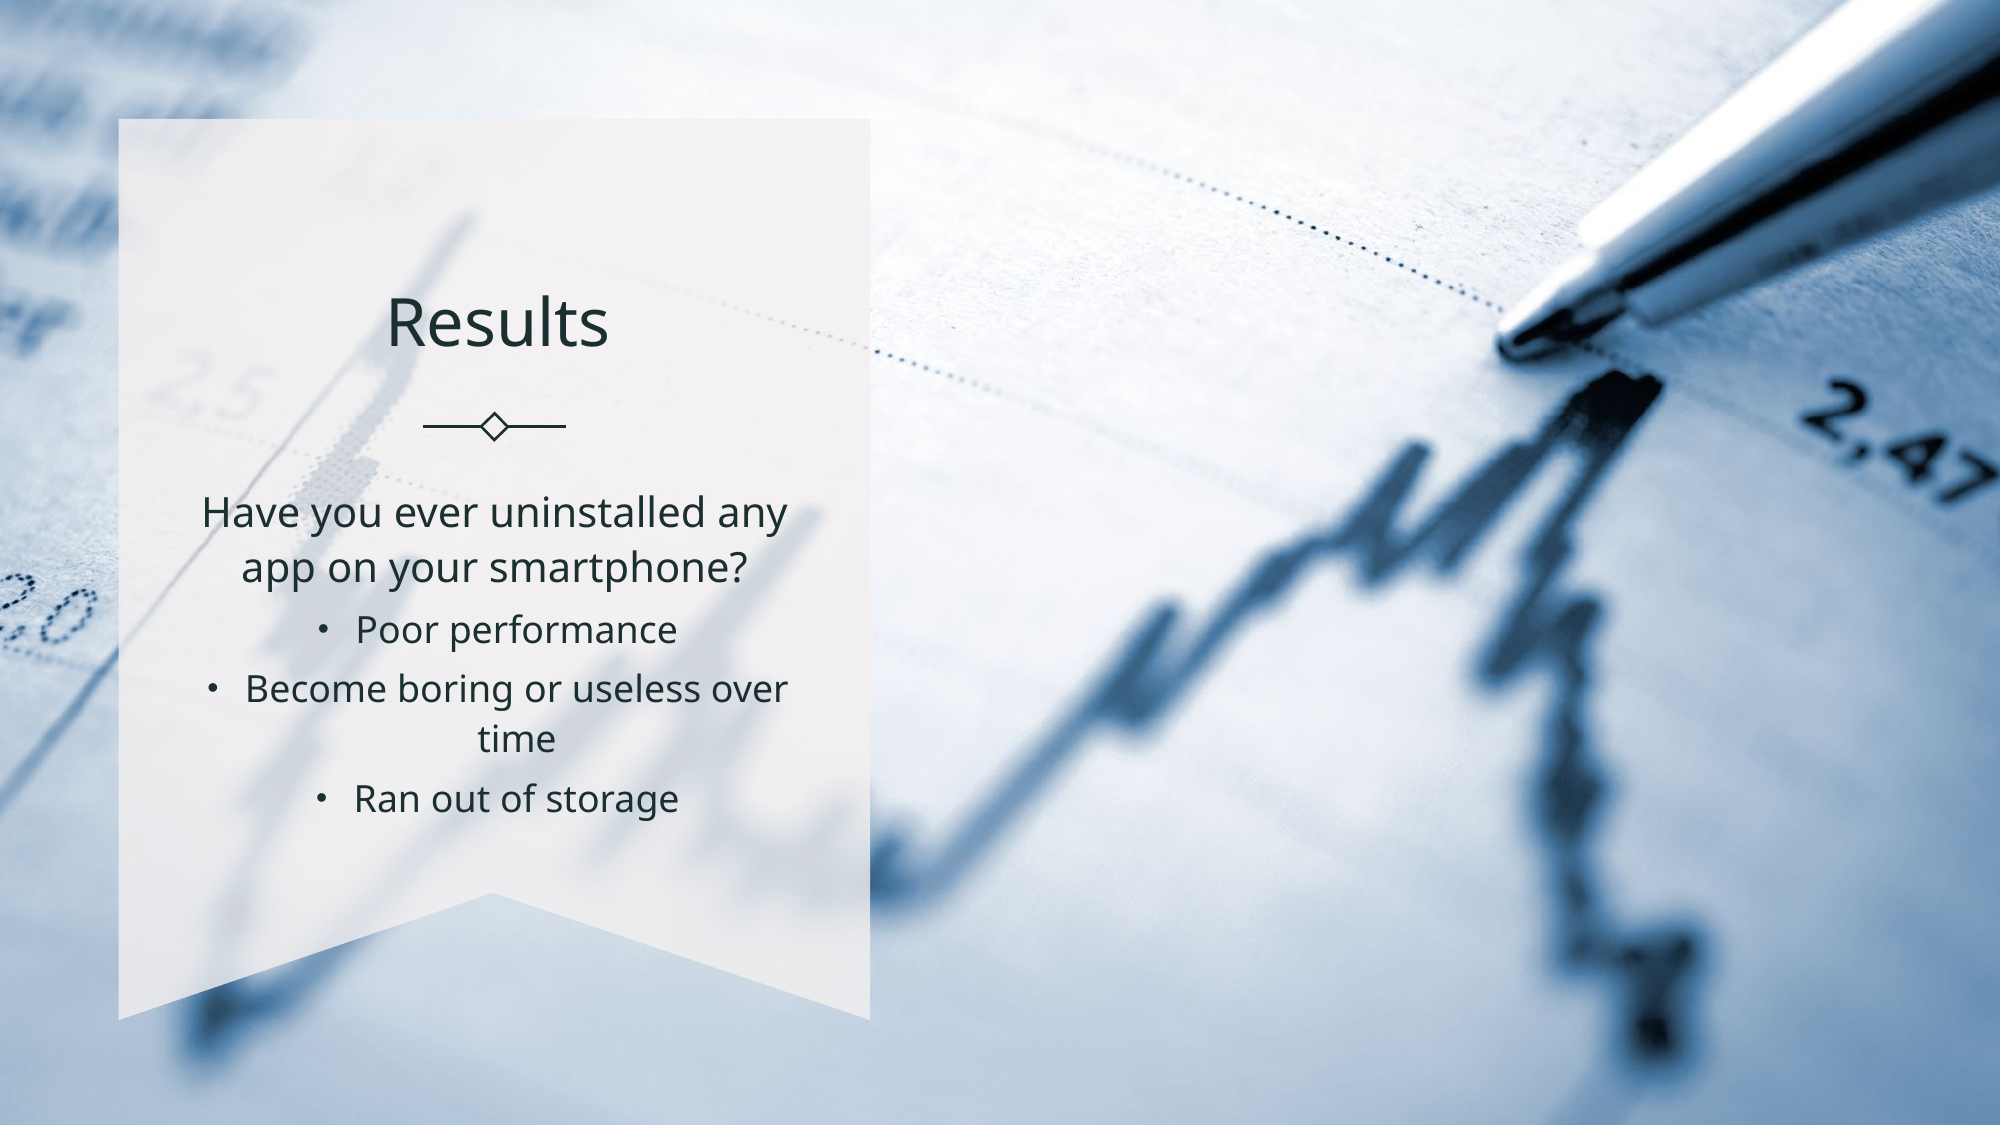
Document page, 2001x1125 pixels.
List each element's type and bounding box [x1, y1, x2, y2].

text_box [423, 417, 566, 437]
picture [0, 0, 2000, 1125]
